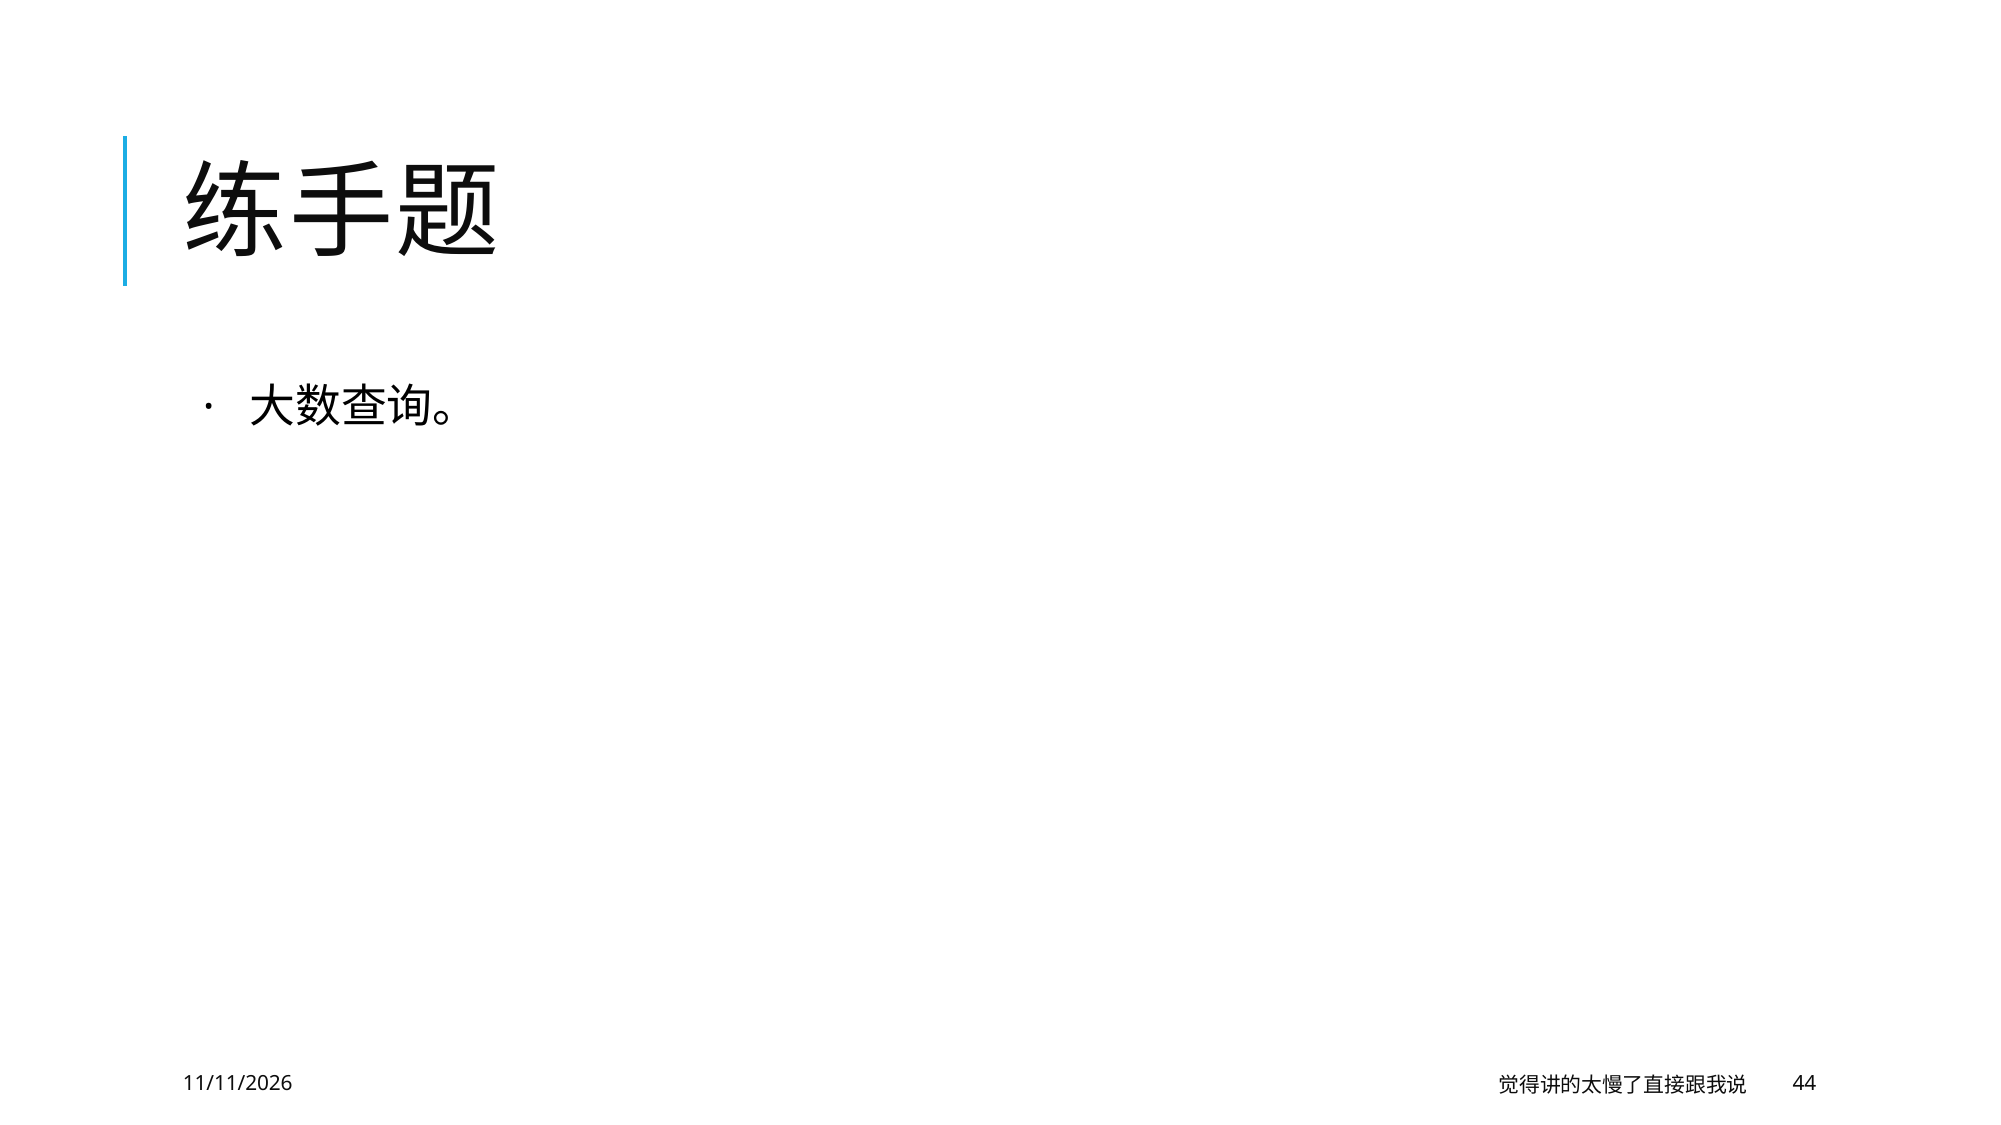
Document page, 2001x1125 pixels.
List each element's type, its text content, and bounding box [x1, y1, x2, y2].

title 练手题 [168, 96, 1763, 342]
slide_number 44 [1777, 1061, 1938, 1107]
footer 觉得讲的太慢了直接跟我说 [794, 1061, 1763, 1107]
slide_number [168, 1061, 522, 1107]
